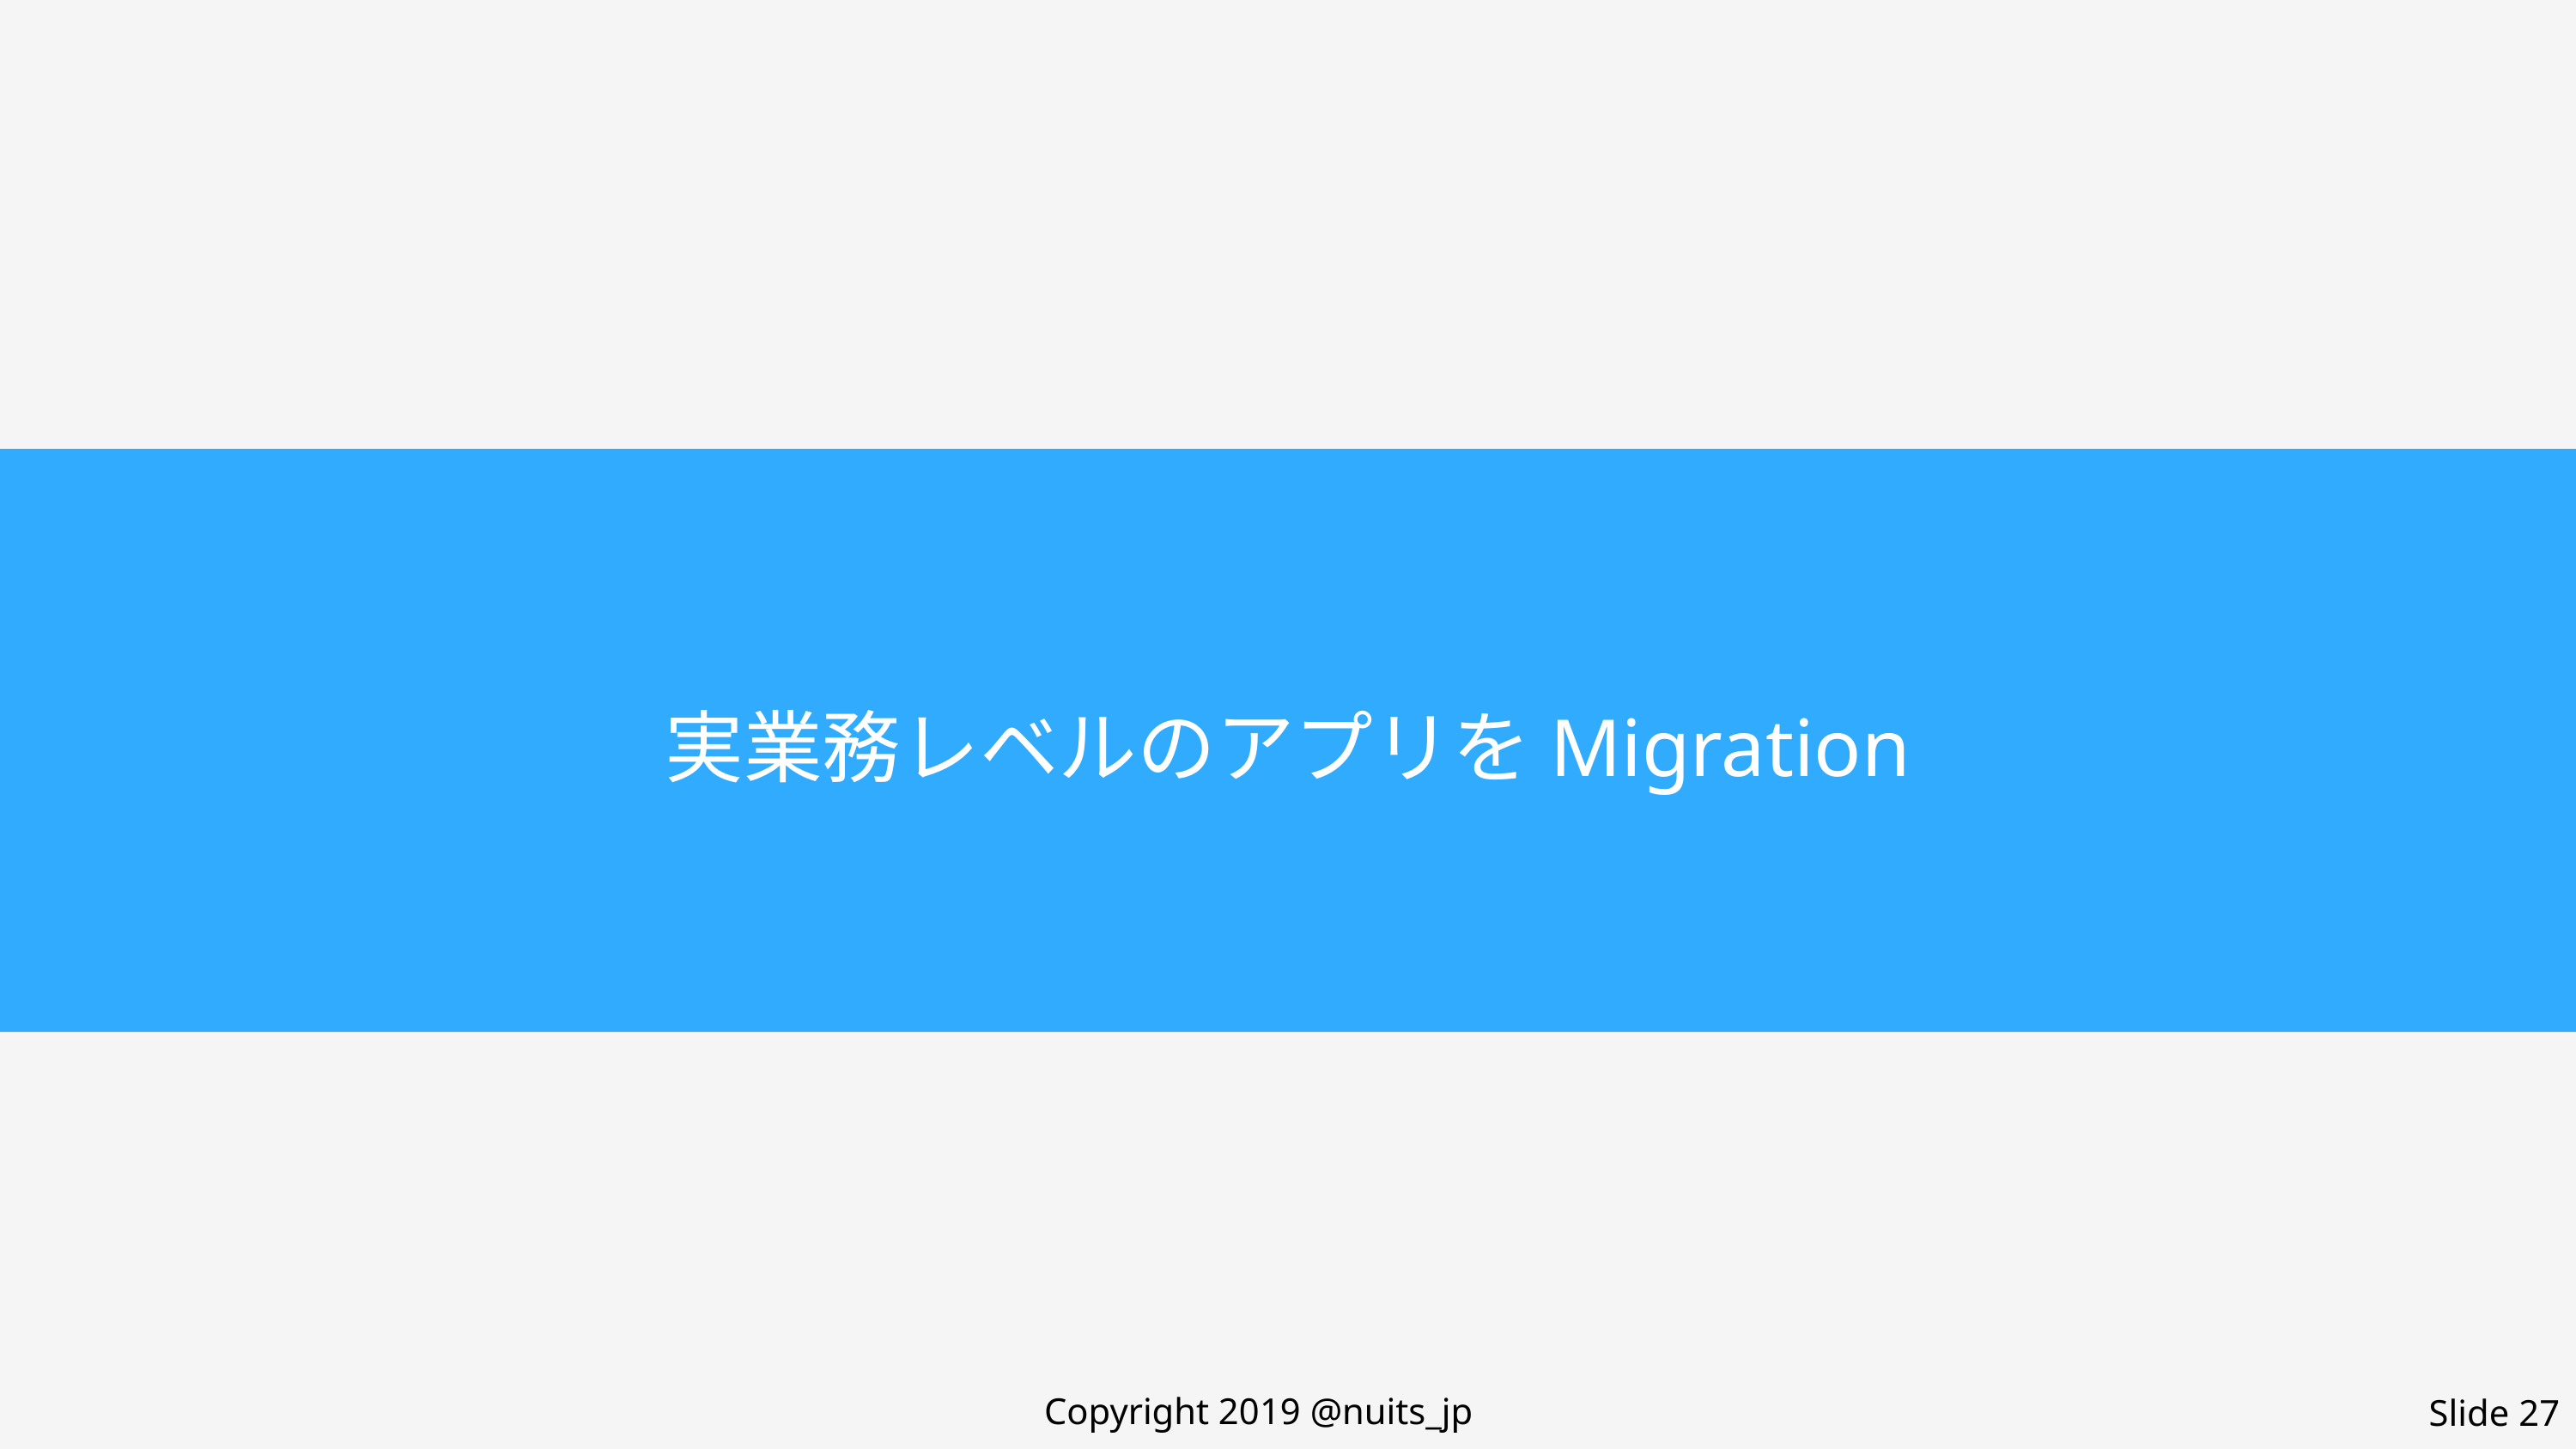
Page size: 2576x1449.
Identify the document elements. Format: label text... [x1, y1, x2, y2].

subtitle 実業務レベルのアプリをMigration [319, 634, 2257, 846]
footer Copyright 2019 @nuits_jp [823, 1383, 1693, 1432]
slide_number Slide 27 [1993, 1384, 2573, 1432]
